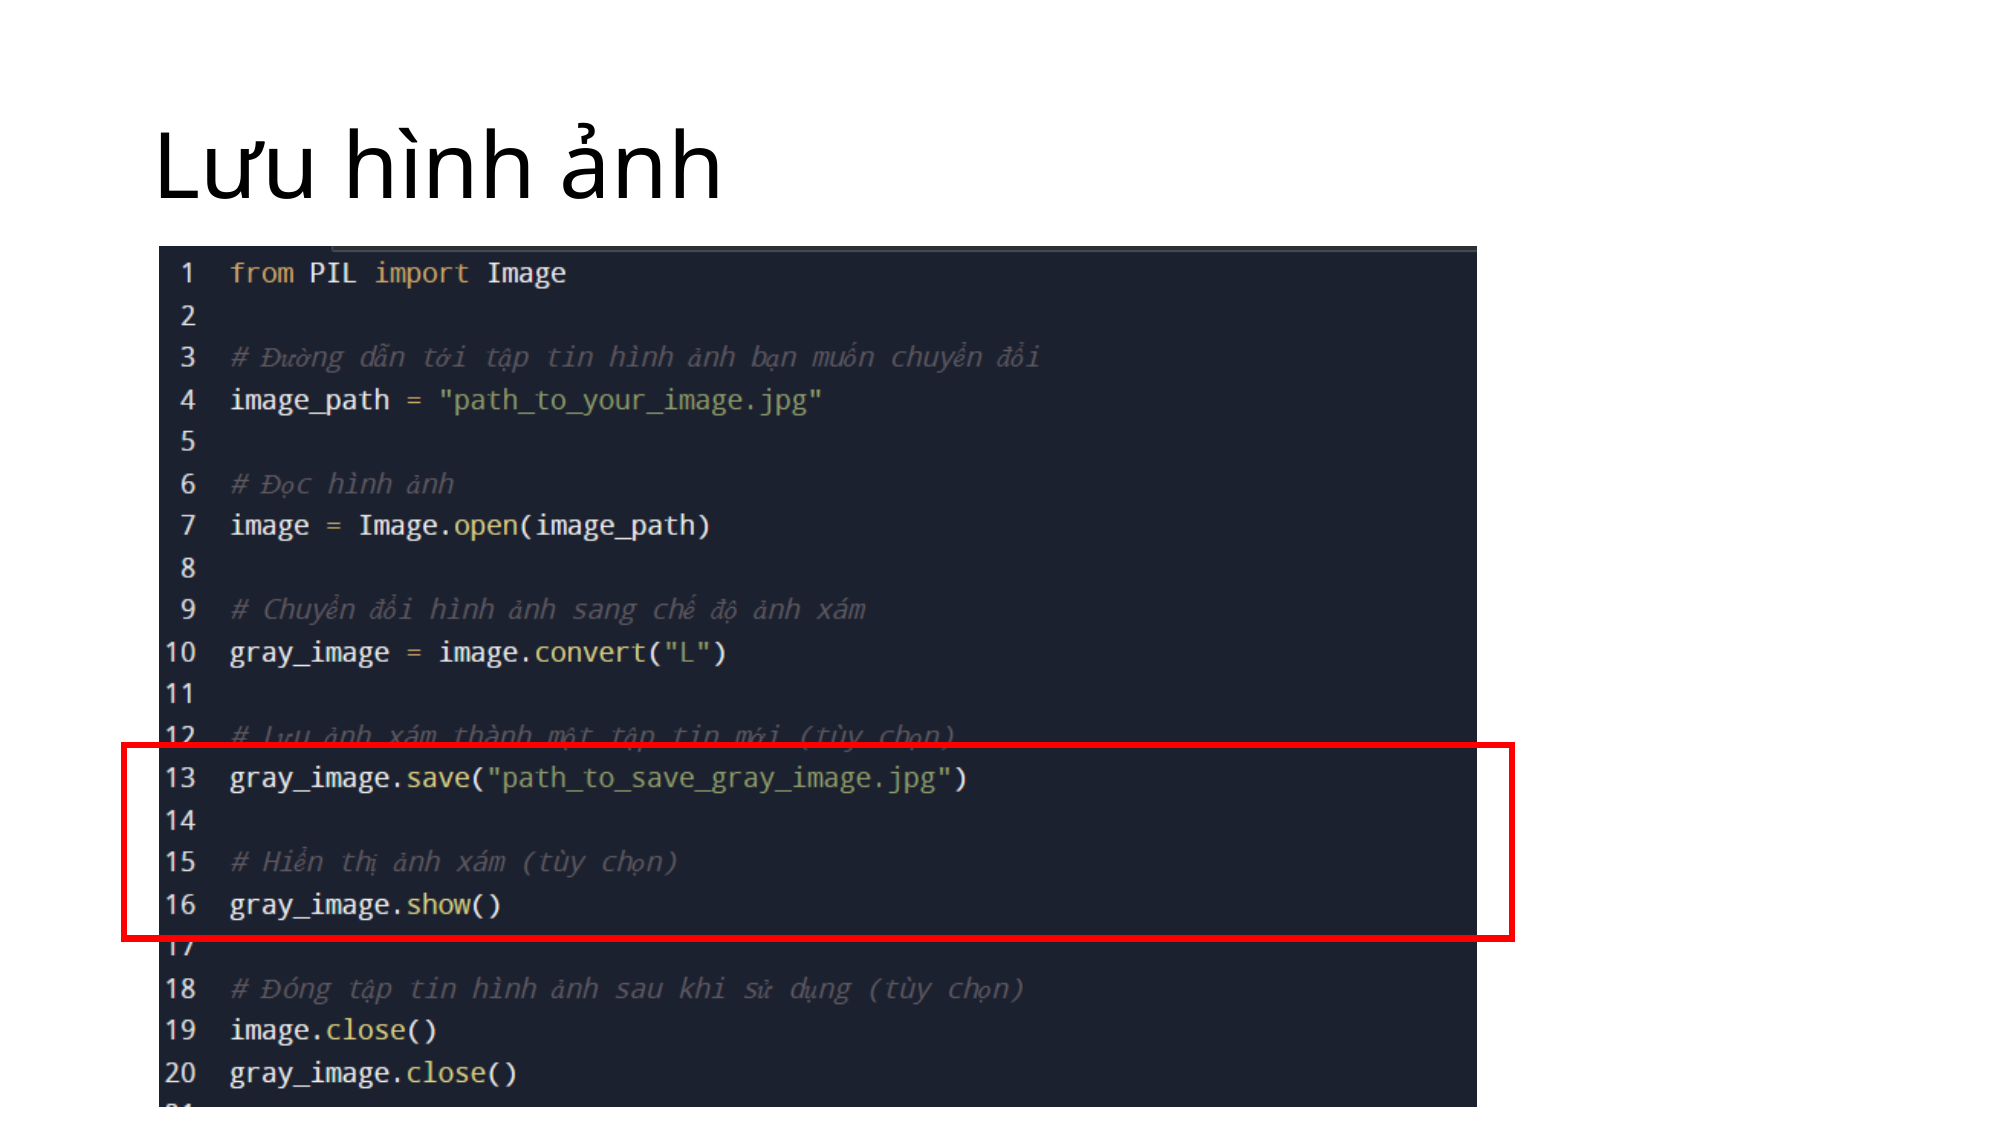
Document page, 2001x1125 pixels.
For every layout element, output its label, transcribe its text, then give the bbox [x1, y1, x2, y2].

picture [159, 246, 1477, 1107]
text_box [123, 744, 159, 940]
text_box [1477, 744, 1513, 940]
title Lưu hình ảnh [137, 59, 1863, 278]
